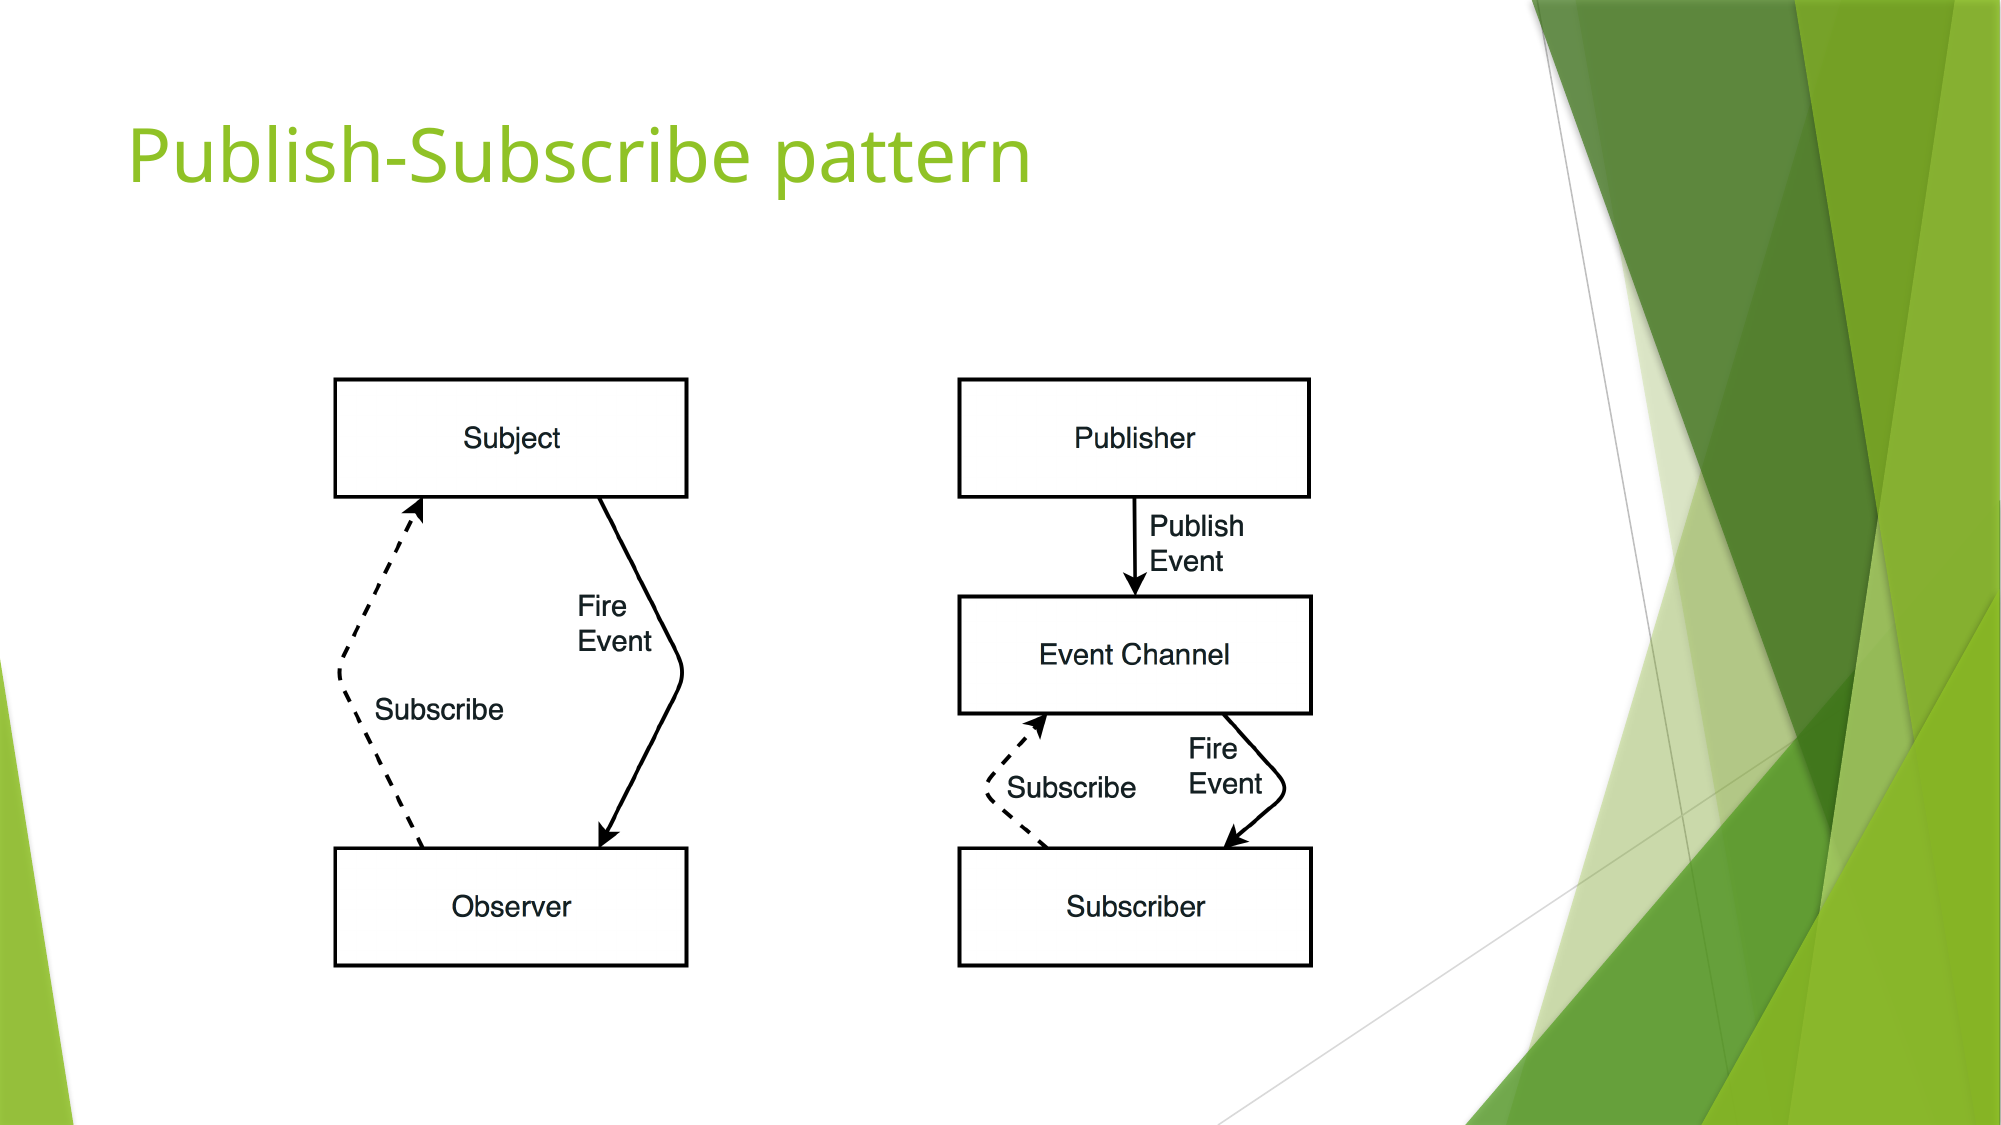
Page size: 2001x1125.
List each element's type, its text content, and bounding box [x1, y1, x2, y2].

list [295, 353, 1337, 992]
title Publish-Subscribe pattern [111, 99, 1522, 317]
